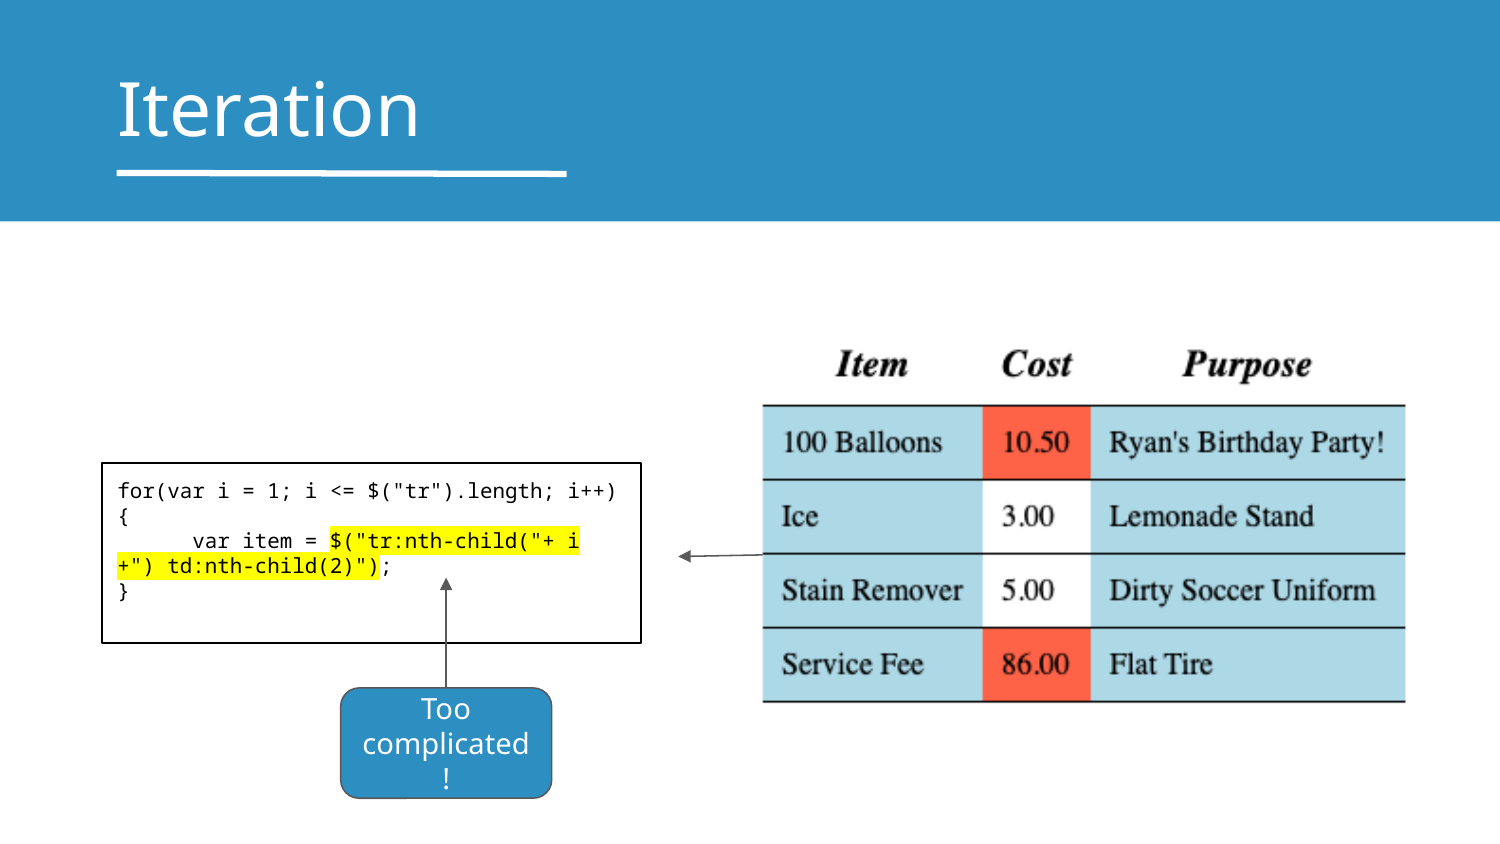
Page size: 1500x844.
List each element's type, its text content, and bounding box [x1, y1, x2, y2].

text_box Too complicated! [340, 687, 552, 799]
text_box for(var i = 1; i <= $("tr").length; i++) { var item = $("tr:nth-child("+ i +") td:nth-child(2)"); } [102, 462, 641, 643]
title Iteration [102, 46, 1500, 141]
picture [749, 316, 1421, 724]
